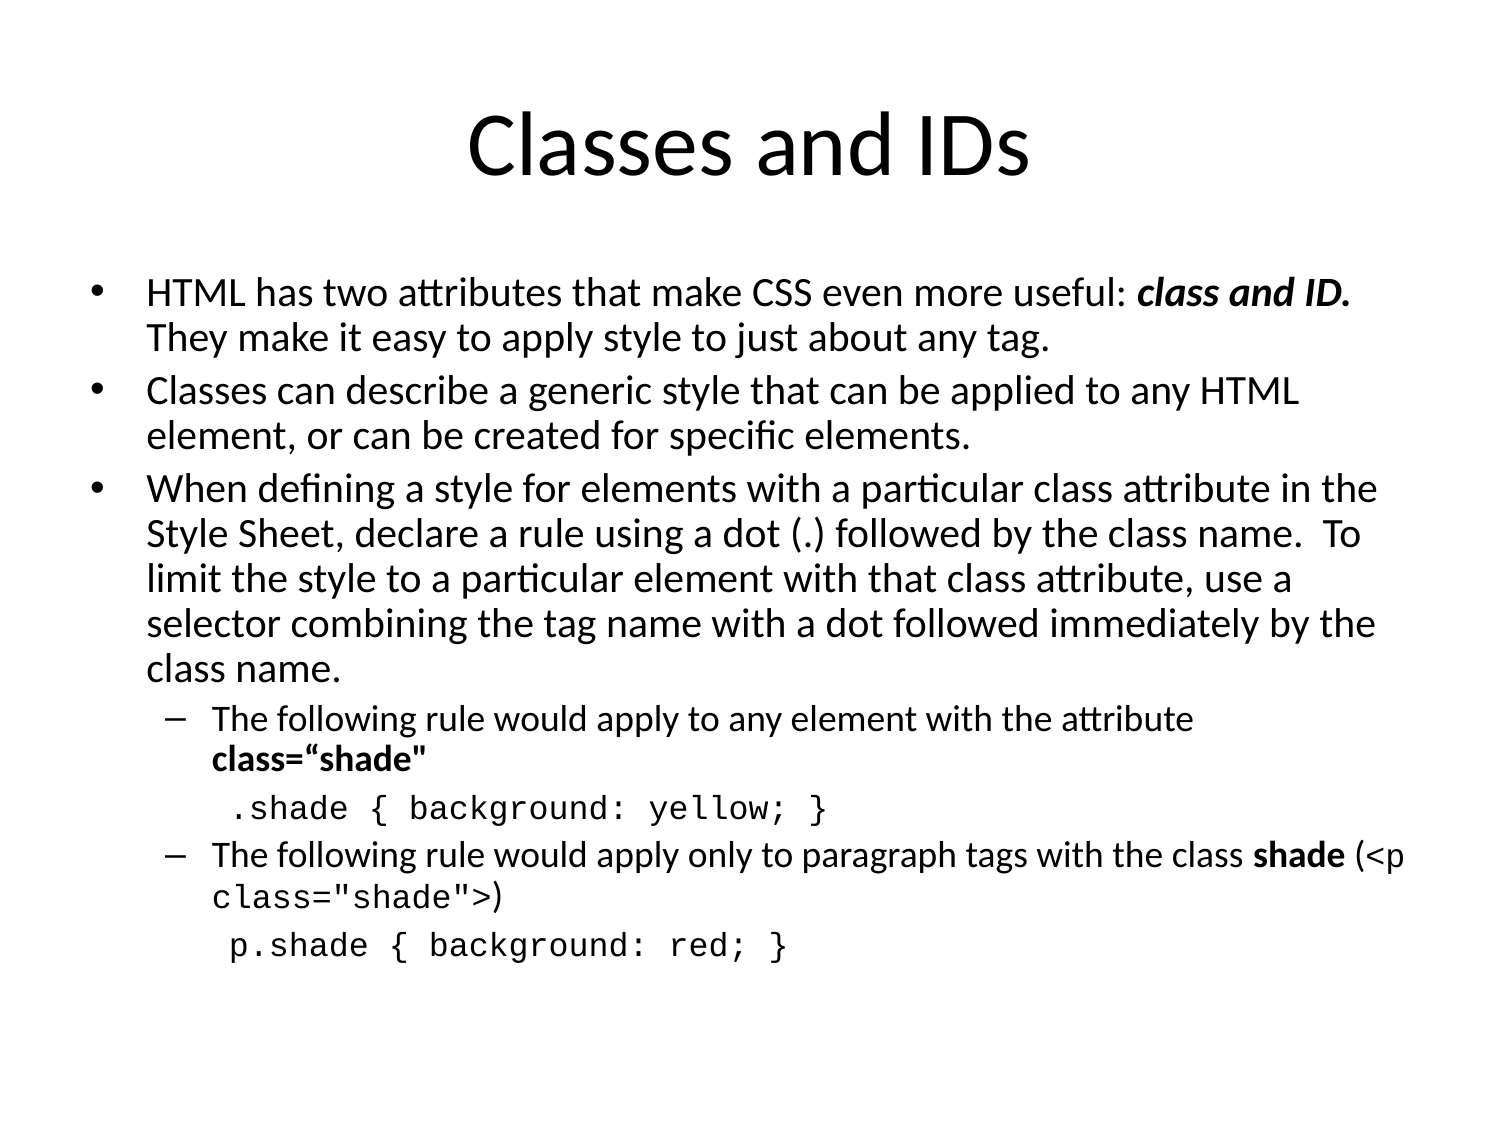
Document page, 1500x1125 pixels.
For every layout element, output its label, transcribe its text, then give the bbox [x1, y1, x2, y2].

list HTML has two attributes that make CSS even more useful: class and ID. They make it easy to apply style to just about any tag. Classes can describe a generic style that can be applied to any HTML element, or can be created for specific elements. When defining a style for elements with a particular class attribute in the Style Sheet, declare a rule using a dot (.) followed by the class name. To limit the style to a particular element with that class attribute, use a selector combining the tag name with a dot followed immediately by the class name. The following rule would apply to any element with the attribute class=“shade" .shade { background: yellow; } The following rule would apply only to paragraph tags with the class shade (<p class="shade">) p.shade { background: red; } [75, 262, 1425, 1005]
title Classes and IDs [75, 45, 1425, 233]
